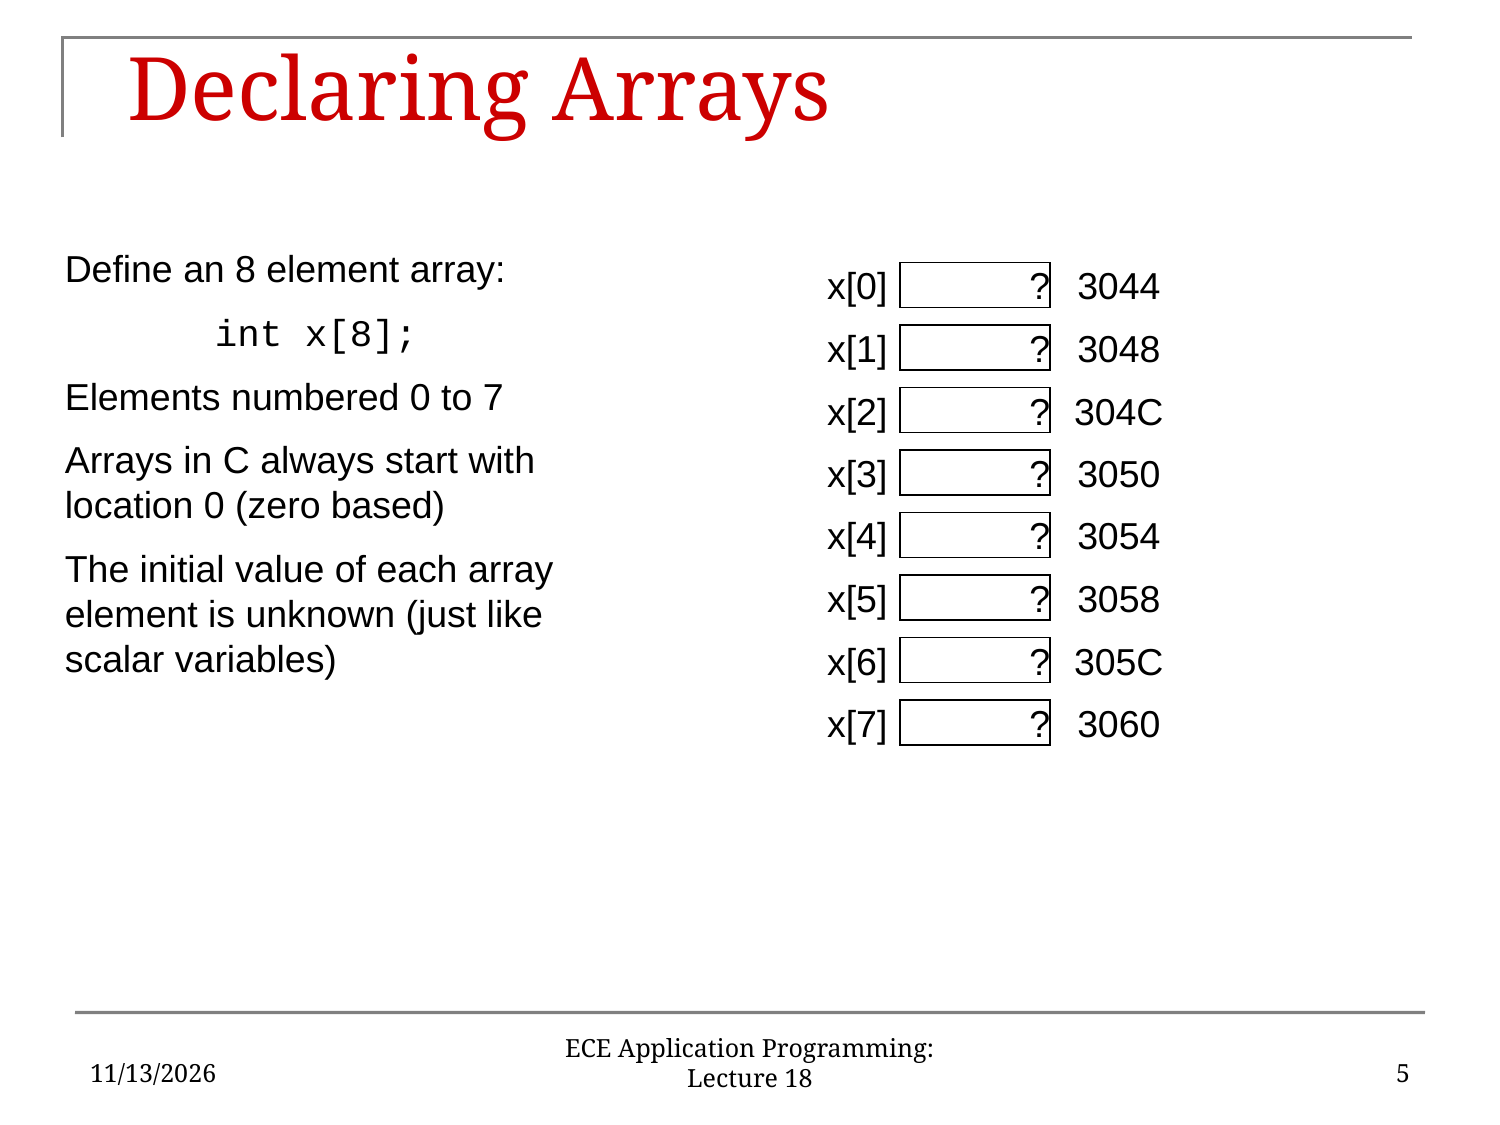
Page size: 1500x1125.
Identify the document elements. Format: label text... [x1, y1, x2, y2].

text_box x[1] [749, 324, 888, 370]
text_box 3054 [1049, 512, 1188, 558]
text_box ? [899, 387, 1049, 433]
text_box ? [899, 262, 1049, 308]
text_box 304C [1049, 387, 1188, 433]
text_box ? [899, 449, 1049, 496]
text_box ? [899, 324, 1049, 370]
text_box Define an 8 element array: int x[8]; Elements numbered 0 to 7 Arrays in C always start with location 0 (zero based) The initial value of each array element is unknown (just like scalar variables) [50, 237, 625, 688]
text_box x[0] [749, 262, 888, 308]
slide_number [74, 1023, 426, 1100]
text_box x[6] [749, 637, 888, 683]
text_box ? [899, 512, 1049, 558]
footer ECE Application Programming: Lecture 18 [512, 1024, 988, 1101]
text_box 305C [1049, 637, 1188, 683]
text_box x[3] [749, 449, 888, 496]
text_box 3048 [1049, 324, 1188, 370]
text_box ? [899, 574, 1049, 621]
slide_number 5 [1074, 1023, 1426, 1100]
text_box x[5] [749, 574, 888, 621]
text_box ? [899, 637, 1049, 683]
text_box 3060 [1049, 699, 1188, 745]
text_box x[7] [749, 699, 888, 745]
text_box ? [899, 699, 1049, 745]
title Declaring Arrays [112, 24, 1388, 113]
text_box 3044 [1049, 262, 1188, 308]
text_box x[4] [749, 512, 888, 558]
text_box x[2] [749, 387, 888, 433]
text_box 3058 [1049, 574, 1188, 621]
text_box 3050 [1049, 449, 1188, 496]
